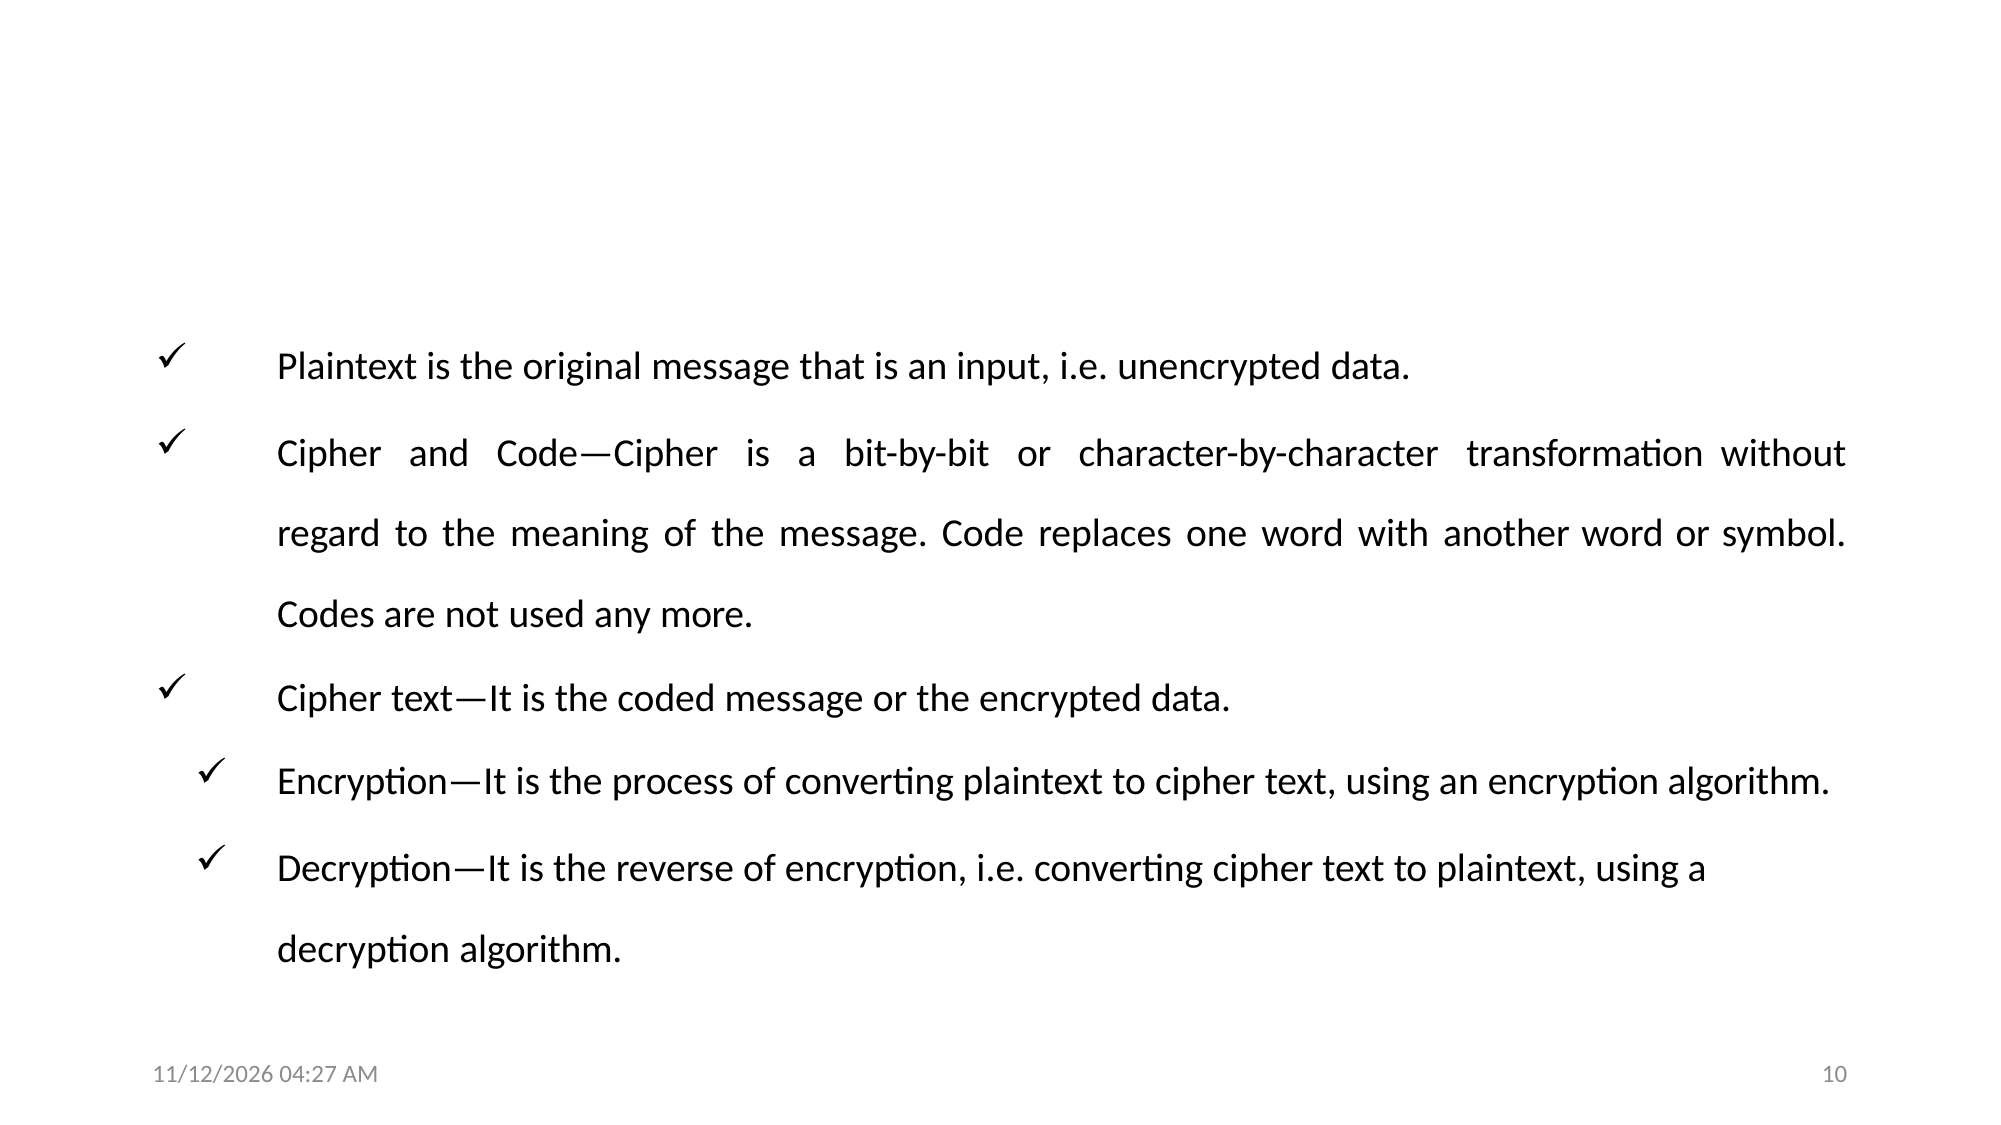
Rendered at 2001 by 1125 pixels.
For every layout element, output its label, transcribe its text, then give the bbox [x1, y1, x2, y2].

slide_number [137, 1042, 588, 1103]
list Plaintext is the original message that is an input, i.e. unencrypted data. Cipher and Code—Cipher is a bit-by-bit or character-by-character transformation without regard to the meaning of the message. Code replaces one word with another word or symbol. Codes are not used any more. Cipher text—It is the coded message or the encrypted data. Encryption—It is the process of converting plaintext to cipher text, using an encryption algorithm. Decryption—It is the reverse of encryption, i.e. converting cipher text to plaintext, using a decryption algorithm. [137, 299, 1863, 1014]
slide_number 10 [1412, 1042, 1863, 1103]
